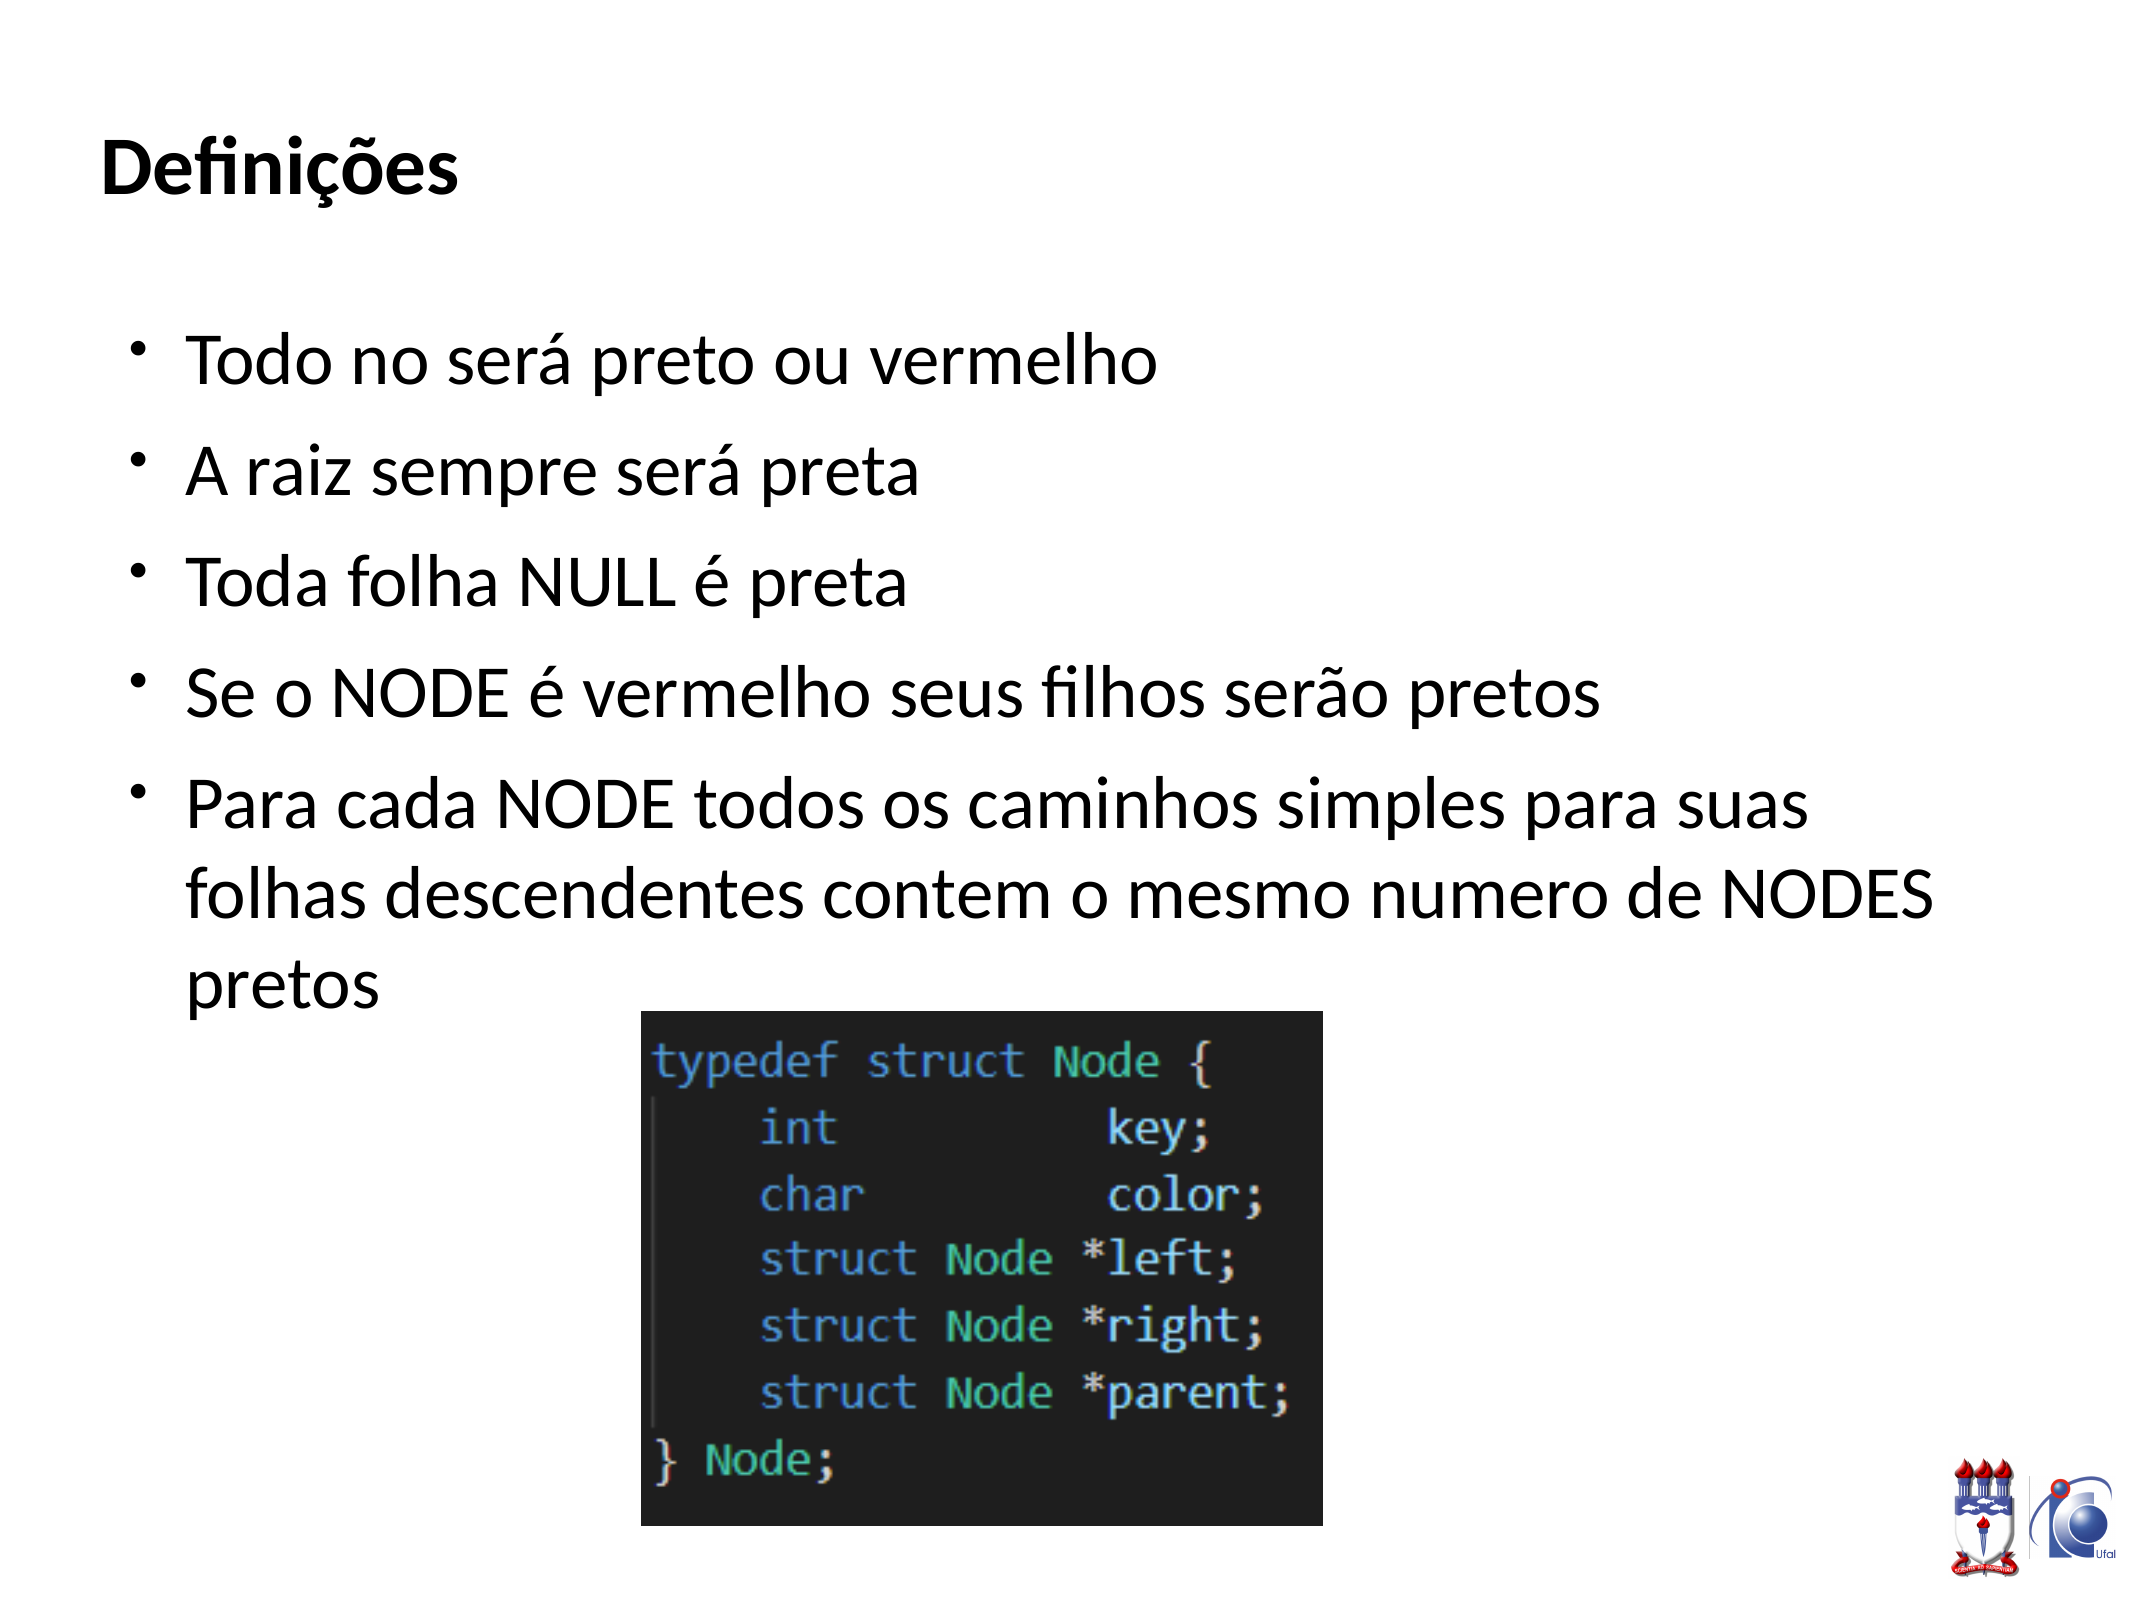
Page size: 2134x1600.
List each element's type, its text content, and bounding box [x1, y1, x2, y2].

title Definições [91, 72, 2042, 250]
picture [1948, 1456, 2020, 1579]
picture [640, 1010, 1323, 1526]
picture [2028, 1476, 2116, 1559]
list Todo no será preto ou vermelho A raiz sempre será preta Toda folha NULL é preta Se o NODE é vermelho seus filhos serão pretos Para cada NODE todos os caminhos simples para suas folhas descendentes contem o mesmo numero de NODES pretos [120, 301, 1982, 1494]
